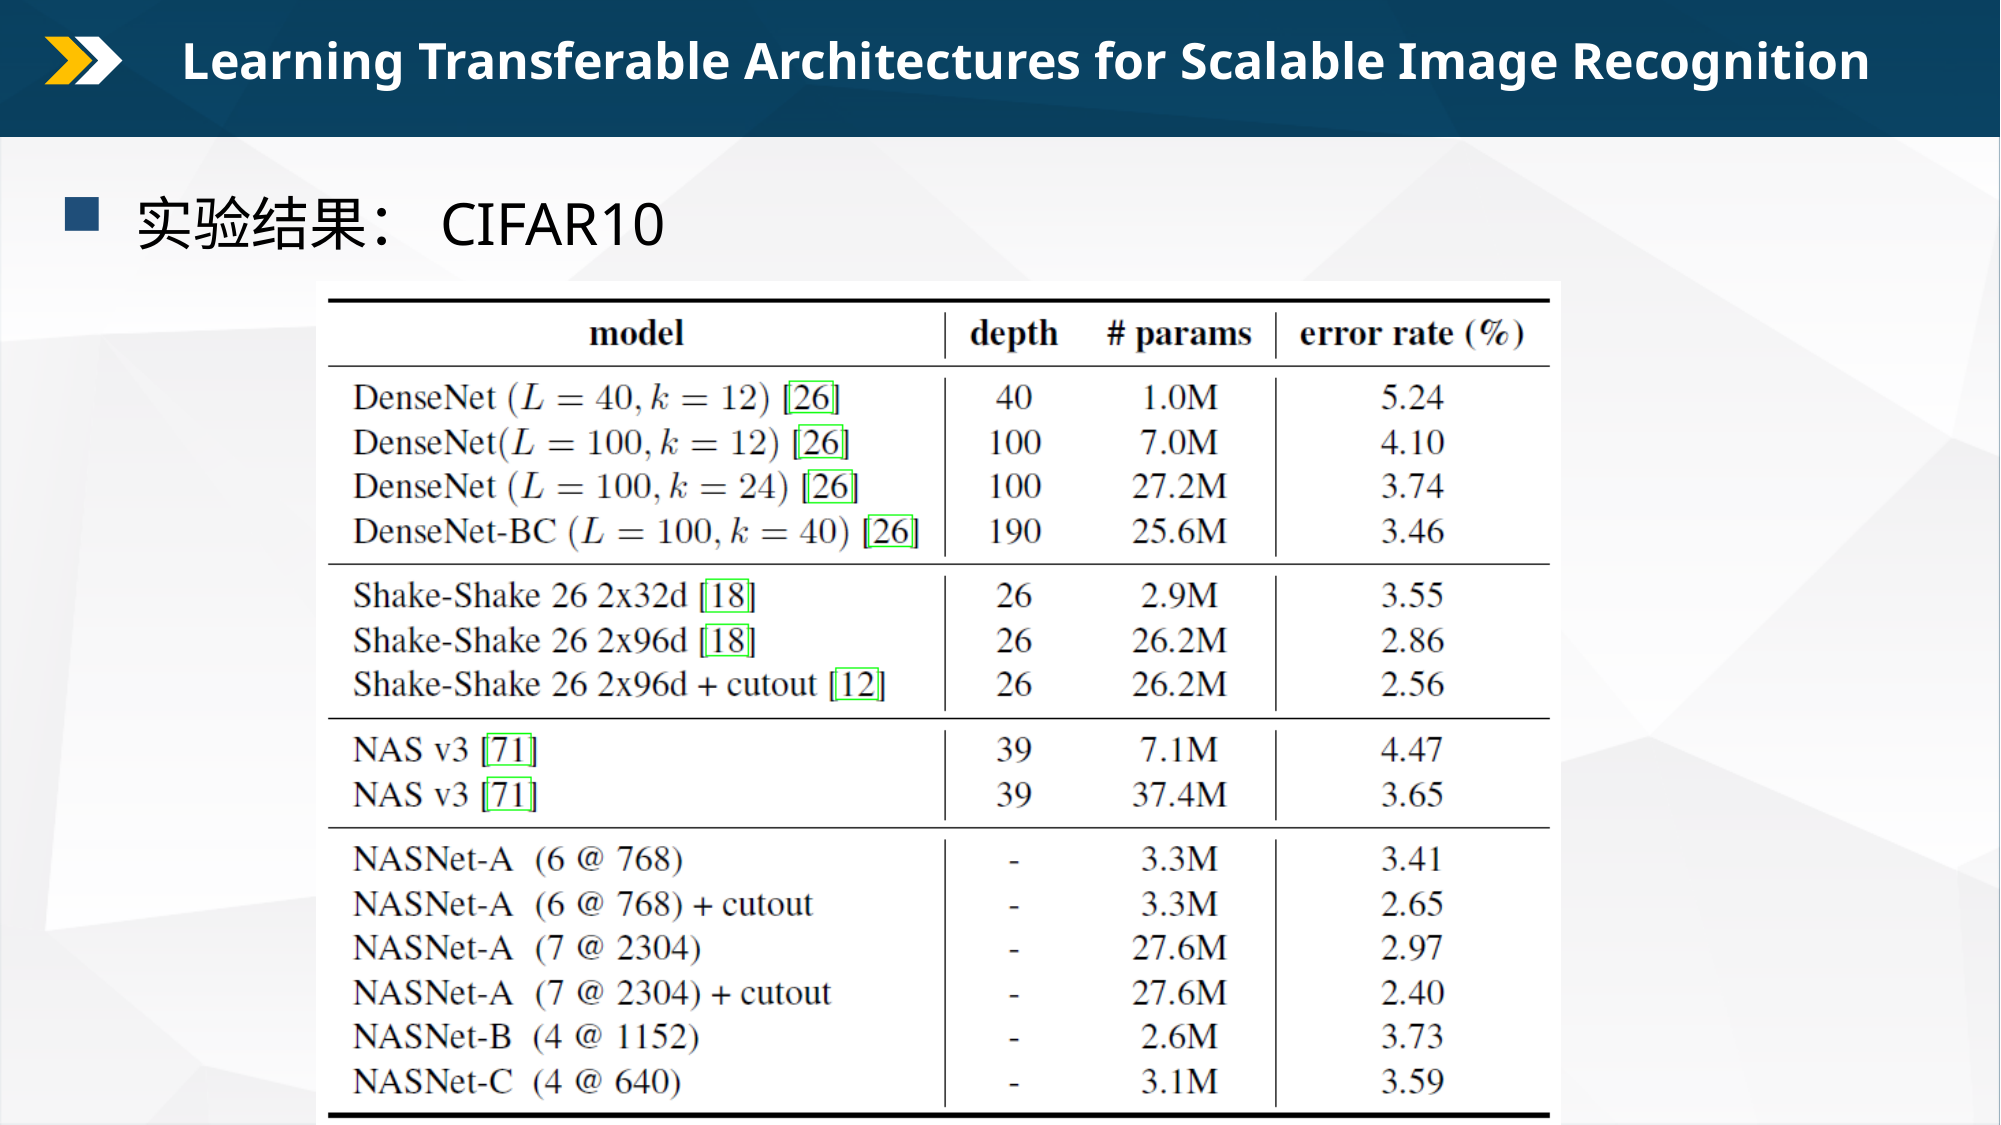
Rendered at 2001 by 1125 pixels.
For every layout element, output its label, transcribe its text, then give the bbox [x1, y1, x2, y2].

picture [0, 0, 2000, 1125]
text_box Learning Transferable Architectures for Scalable Image Recognition [167, 28, 1912, 94]
text_box 实验结果：CIFAR10 [45, 179, 807, 265]
